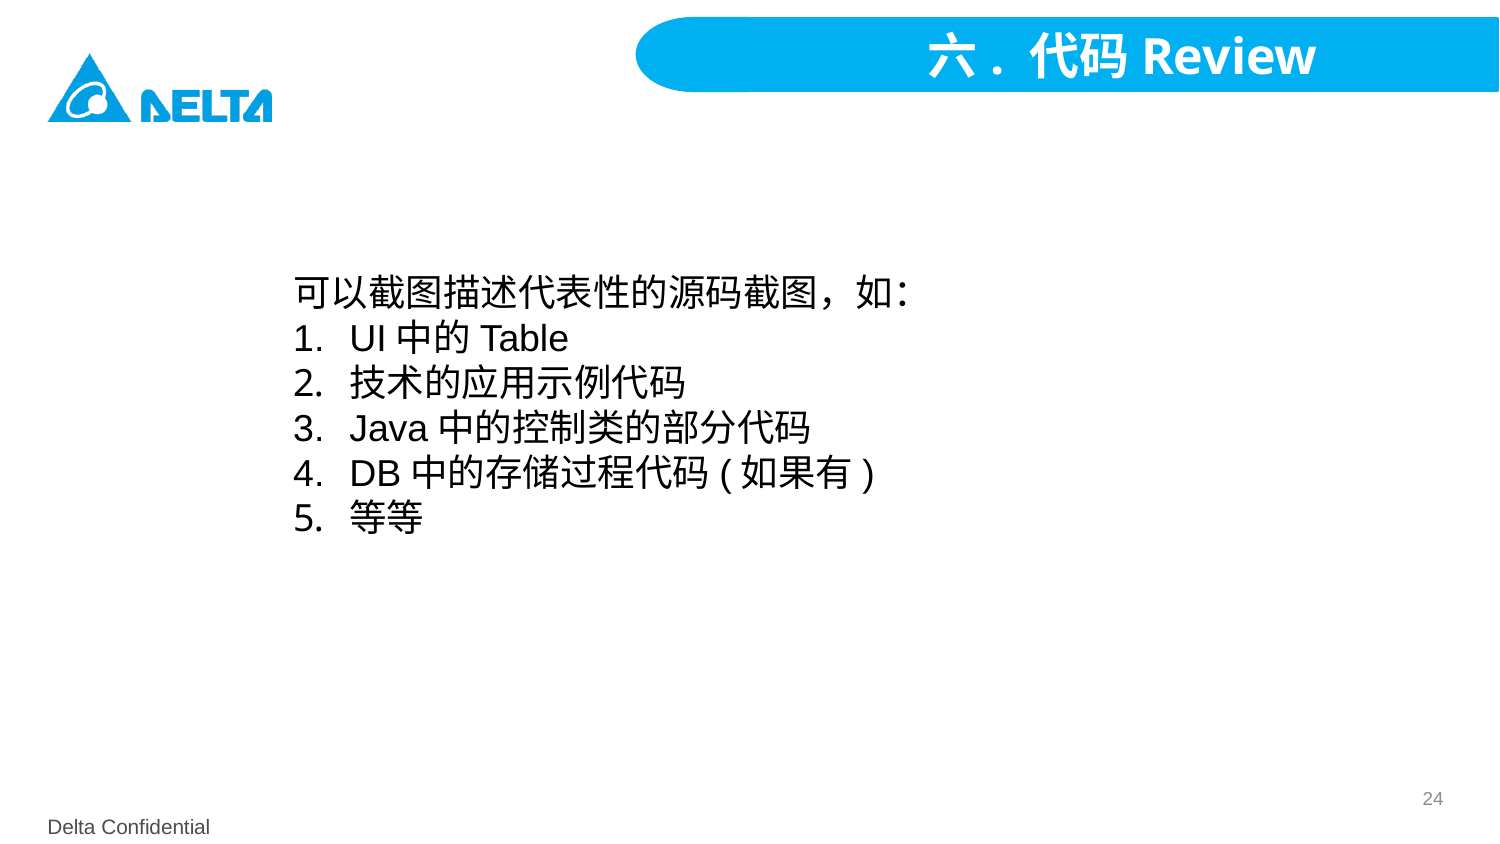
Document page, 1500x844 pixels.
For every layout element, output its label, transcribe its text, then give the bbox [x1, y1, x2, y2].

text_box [637, 18, 1498, 91]
picture [67, 82, 107, 117]
picture [91, 53, 272, 122]
slide_number 24 [1340, 778, 1459, 819]
text_box 可以截图描述代表性的源码截图，如： UI中的Table 技术的应用示例代码 Java中的控制类的部分代码 DB中的存储过程代码(如果有) 等等 [278, 261, 1282, 547]
picture [151, 105, 158, 122]
picture [47, 53, 88, 120]
picture [256, 105, 263, 122]
